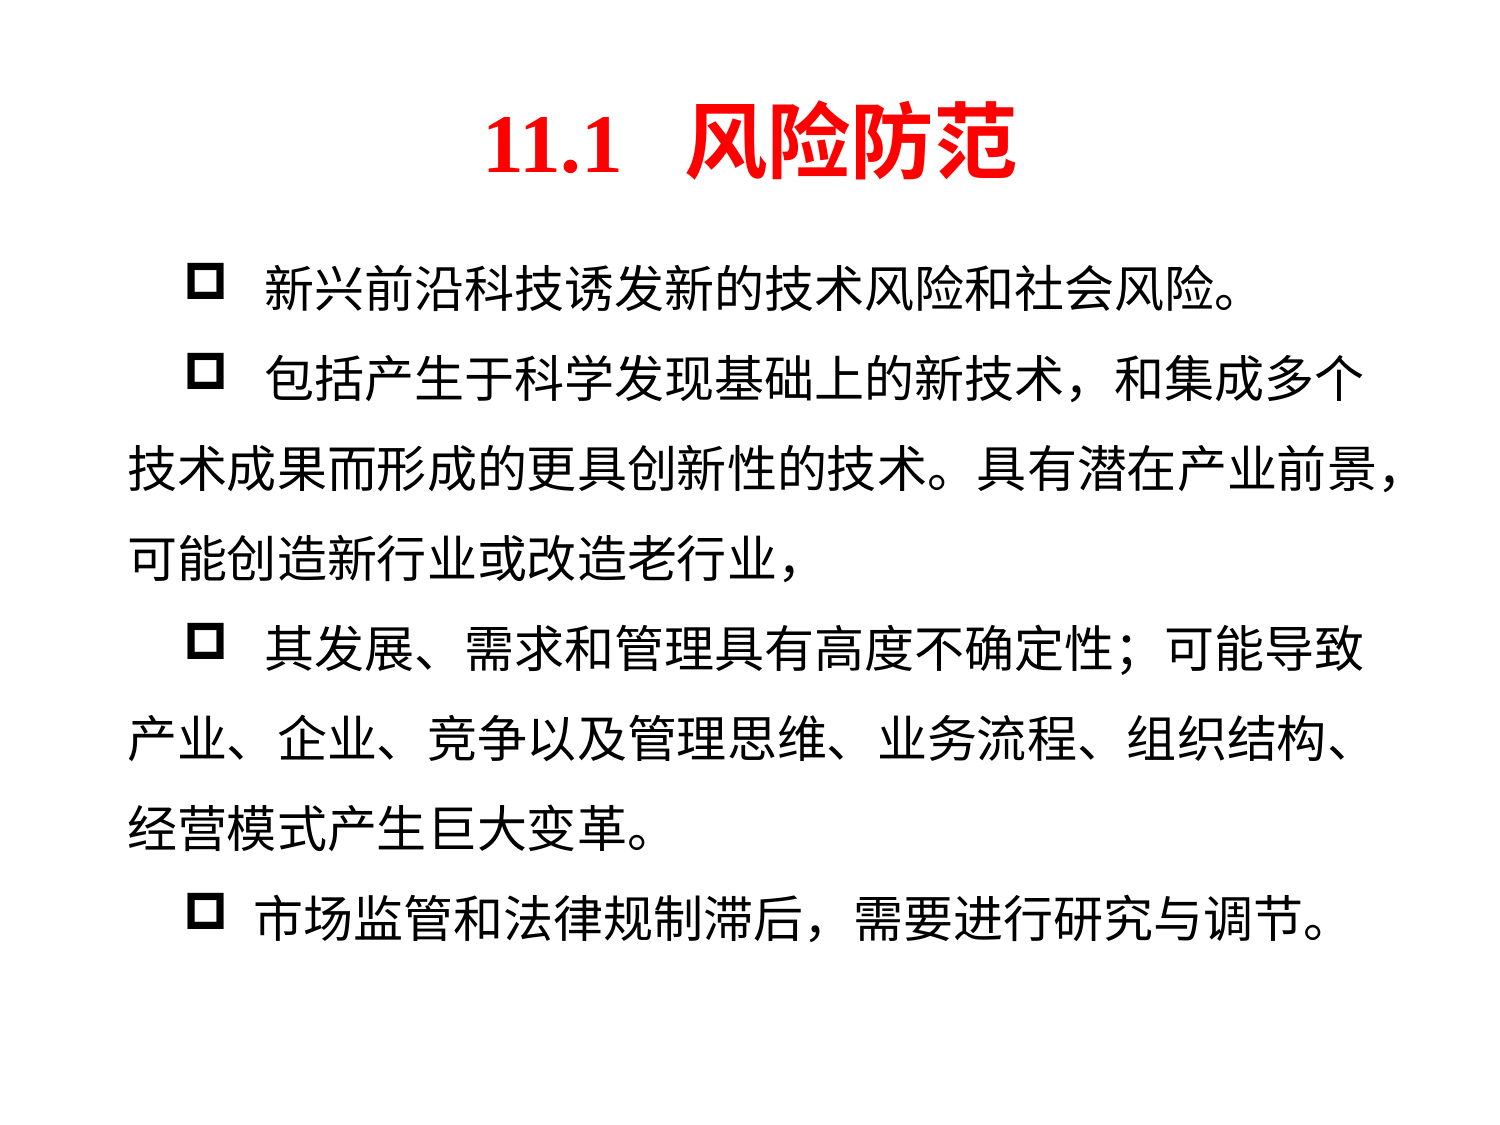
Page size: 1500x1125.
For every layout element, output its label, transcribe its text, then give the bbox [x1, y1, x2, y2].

text_box 11.1 风险防范 [74, 45, 1425, 233]
list 新兴前沿科技诱发新的技术风险和社会风险。 包括产生于科学发现基础上的新技术，和集成多个技术成果而形成的更具创新性的技术。具有潜在产业前景，可能创造新行业或改造老行业， 其发展、需求和管理具有高度不确定性；可能导致产业、企业、竞争以及管理思维、业务流程、组织结构、经营模式产生巨大变革。 市场监管和法律规制滞后，需要进行研究与调节。 [112, 233, 1424, 1059]
